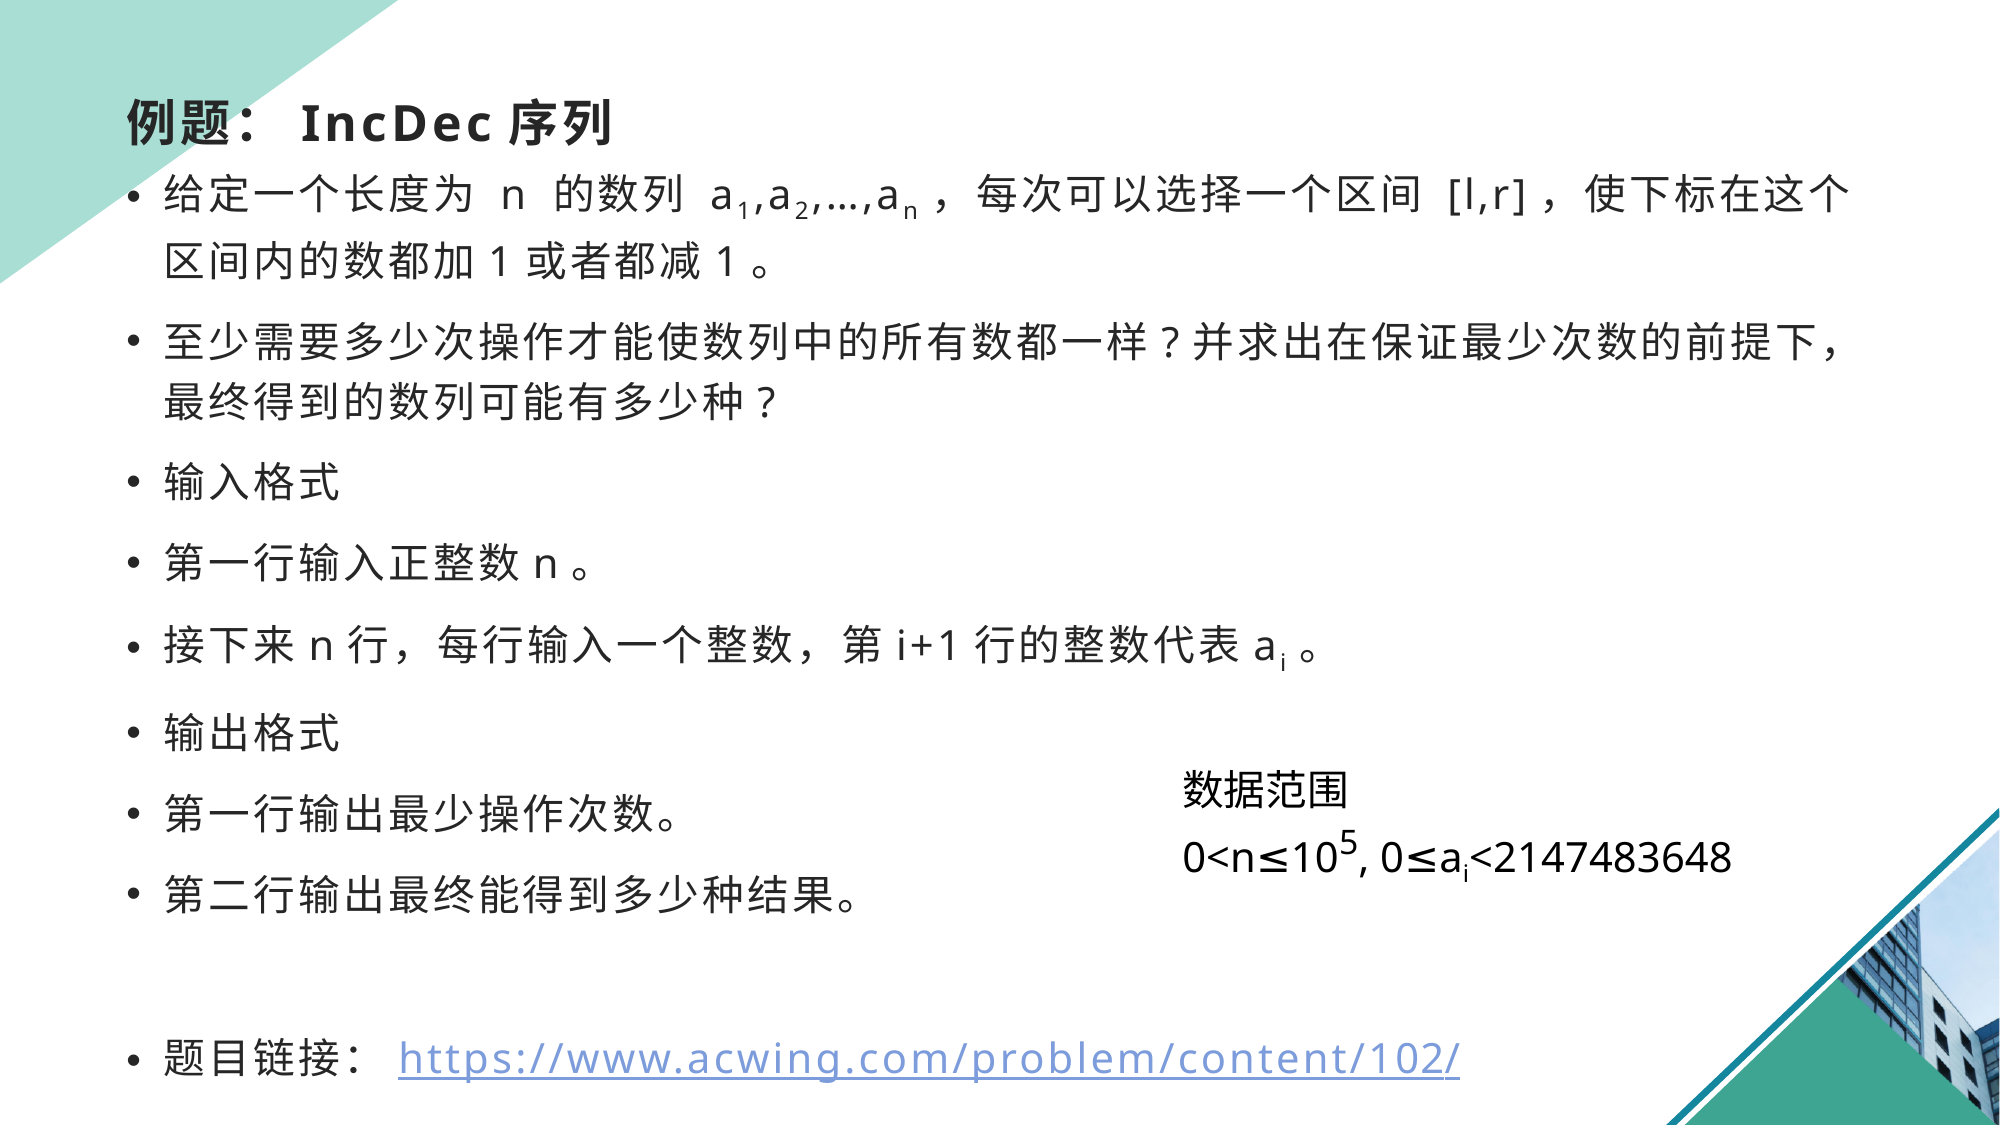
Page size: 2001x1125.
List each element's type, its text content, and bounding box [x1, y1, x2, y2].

slide_number [1412, 1041, 1856, 1094]
picture [1837, 828, 2000, 1125]
list 给定一个长度为 n 的数列 a1,a2,…,an，每次可以选择一个区间 [l,r]，使下标在这个区间内的数都加1或者都减1。 至少需要多少次操作才能使数列中的所有数都一样?并求出在保证最少次数的前提下，最终得到的数列可能有多少种? 输入格式 第一行输入正整数n。 接下来n行，每行输入一个整数，第i+1行的整数代表ai。 输出格式 第一行输出最少操作次数。 第二行输出最终能得到多少种结果。 题目链接：https://www.acwing.com/problem/content/102/ [109, 156, 1891, 1069]
picture [1891, 828, 1976, 909]
text_box 数据范围 0<n≤105, 0≤ai<2147483648 [1167, 756, 1828, 895]
title 例题：IncDec序列 [109, 72, 1891, 146]
